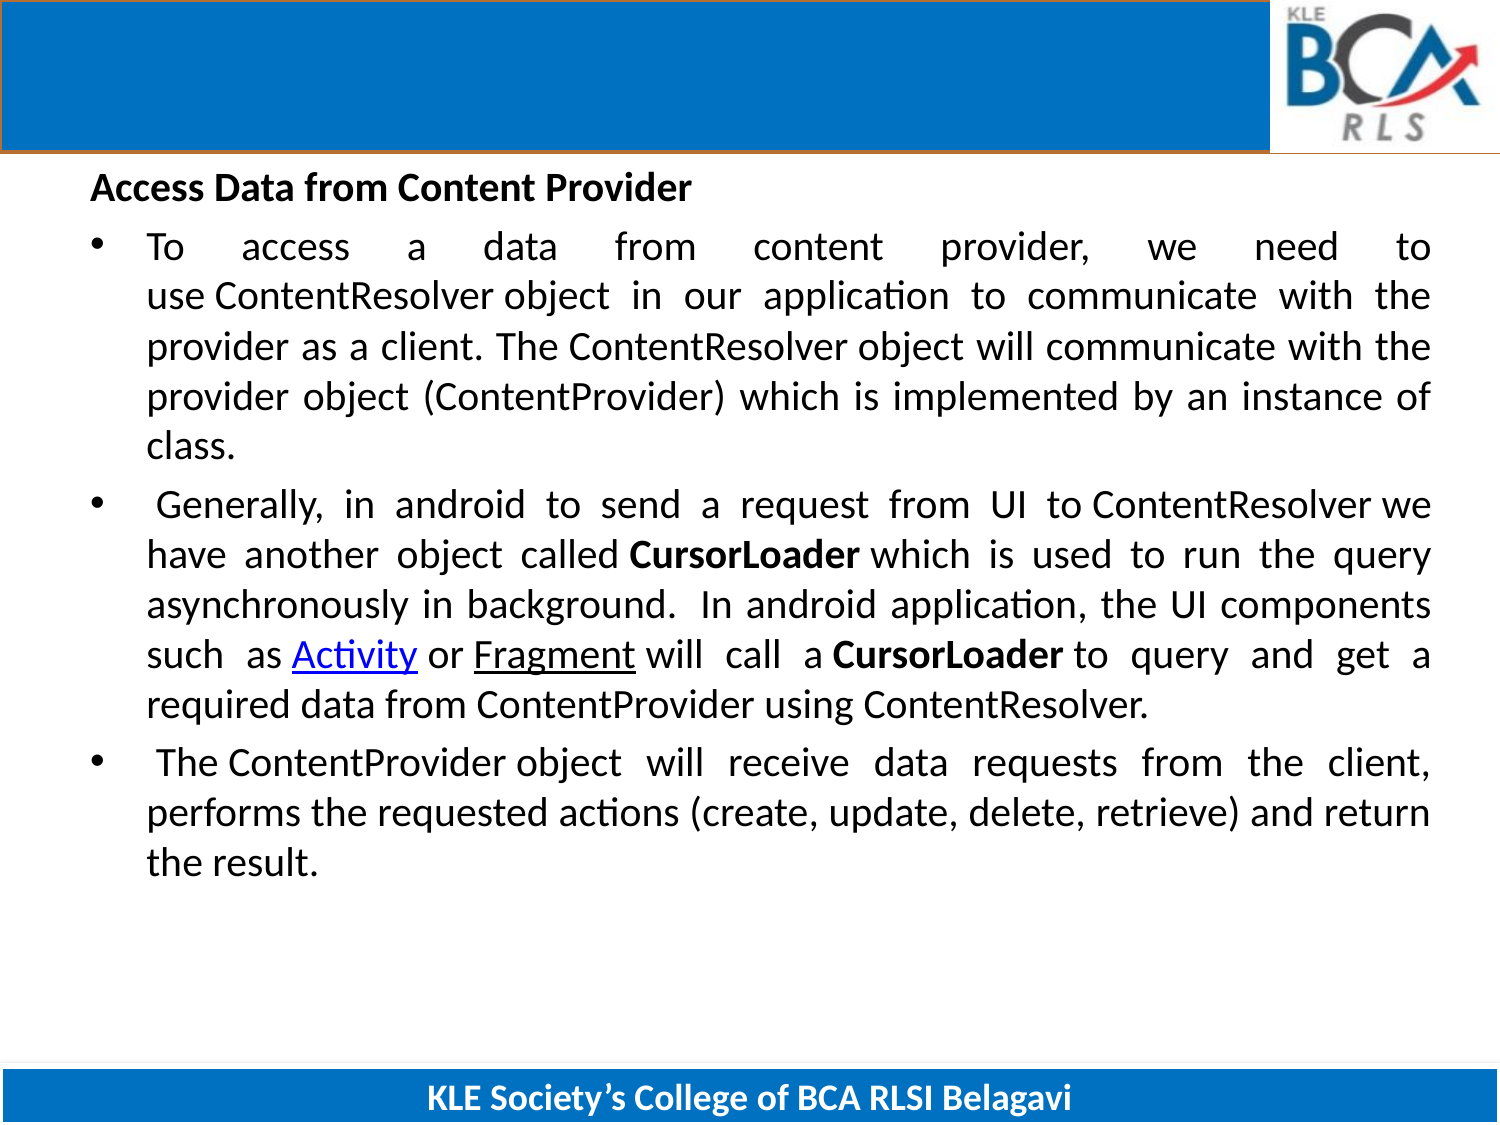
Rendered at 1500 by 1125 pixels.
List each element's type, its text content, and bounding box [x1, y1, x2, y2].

text_box KLE Society’s College of BCA RLSI Belagavi [0, 1063, 1500, 1125]
list Access Data from Content Provider To access a data from content provider, we need to use ContentResolver object in our application to communicate with the provider as a client. The ContentResolver object will communicate with the provider object (ContentProvider) which is implemented by an instance of class. Generally, in android to send a request from UI to ContentResolver we have another object called CursorLoader which is used to run the query asynchronously in background. In android application, the UI components such as Activity or Fragment will call a CursorLoader to query and get a required data from ContentProvider using ContentResolver. The ContentProvider object will receive data requests from the client, performs the requested actions (create, update, delete, retrieve) and return the result. [75, 154, 1447, 1057]
text_box [0, 0, 1268, 154]
picture [1270, 0, 1500, 153]
